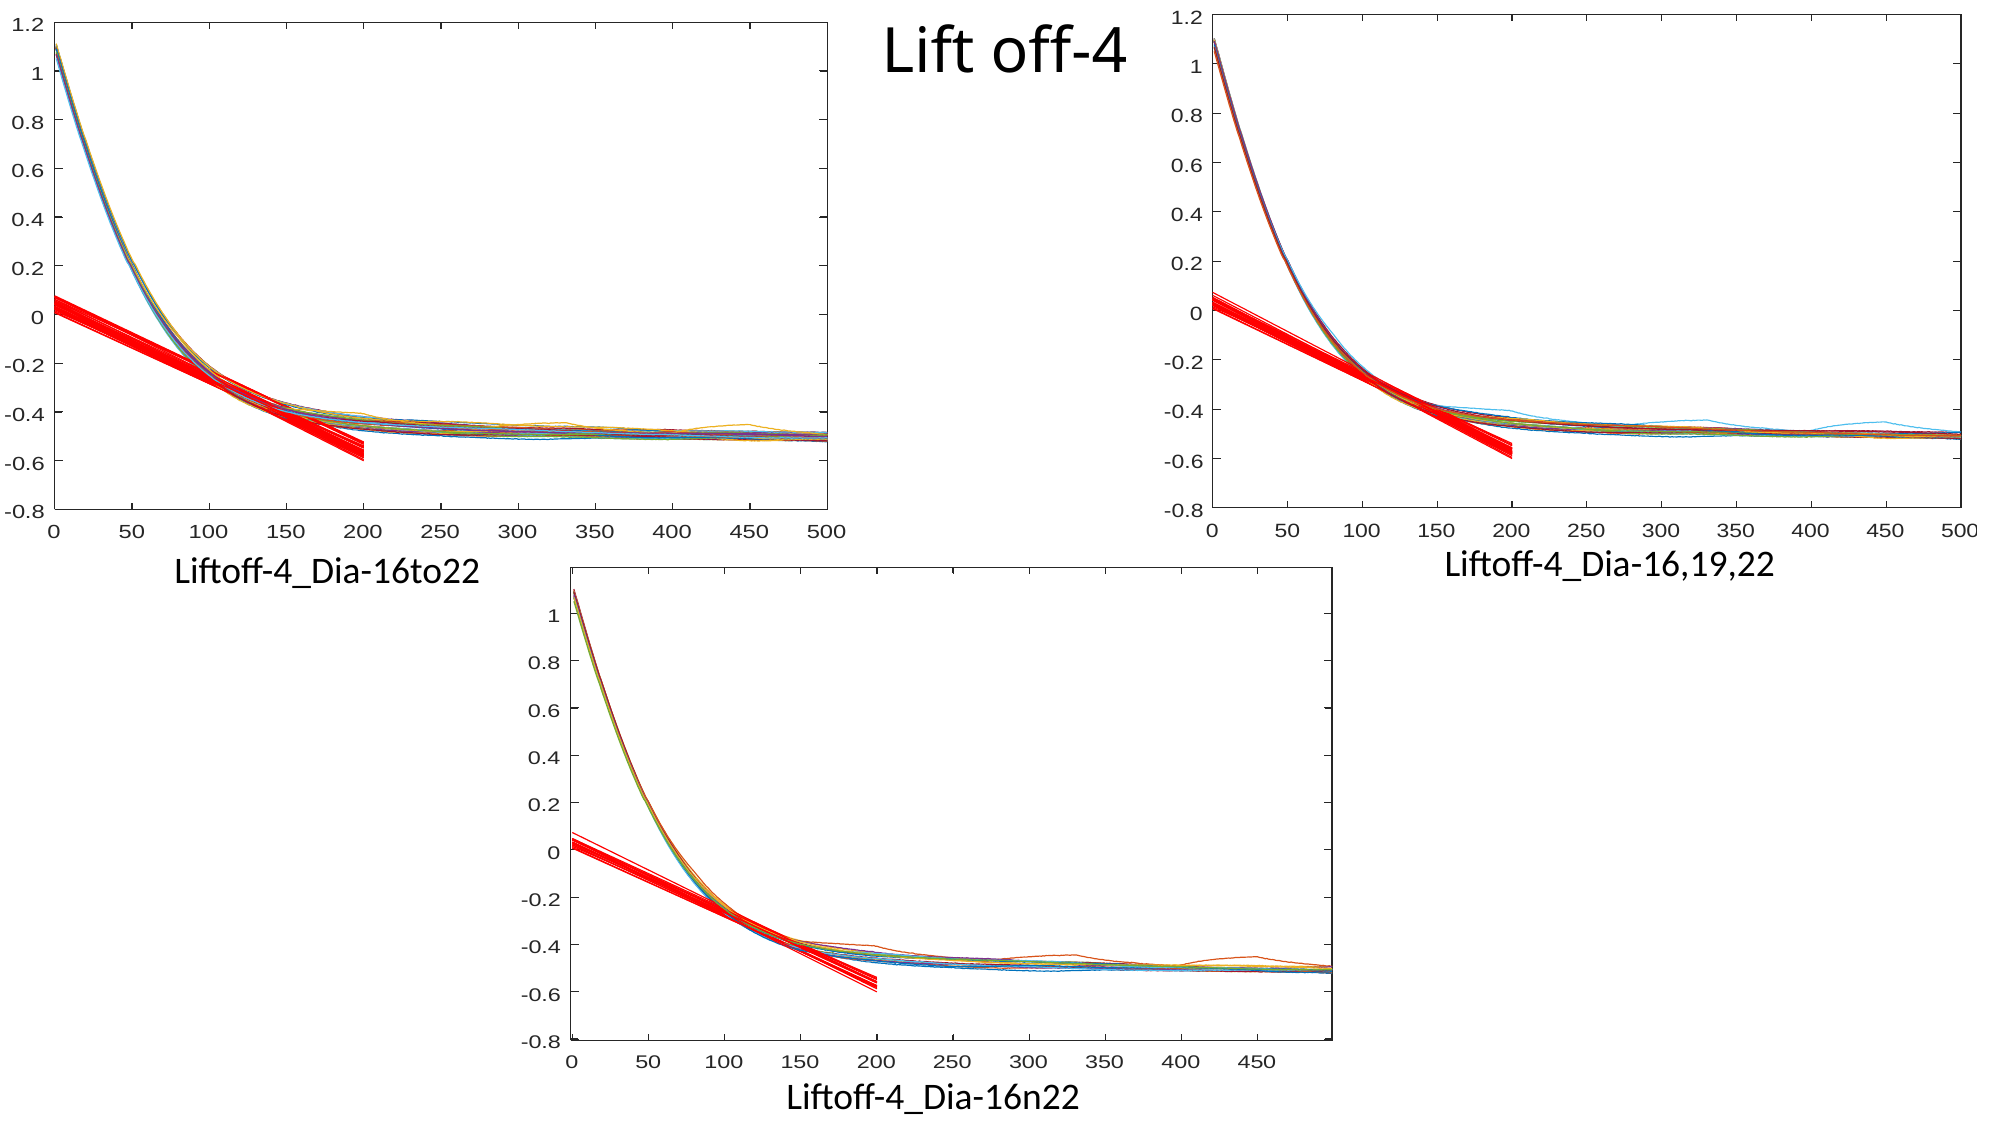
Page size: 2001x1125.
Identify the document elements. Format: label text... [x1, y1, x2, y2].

picture [1, 5, 853, 542]
text_box Liftoff-4_Dia-16n22 [719, 1073, 1148, 1125]
picture [511, 557, 1348, 1073]
picture [1159, 0, 1977, 544]
title Lift off-4 [866, 0, 1151, 124]
text_box Liftoff-4_Dia-16,19,22 [1395, 544, 1824, 602]
text_box Liftoff-4_Dia-16to22 [113, 543, 542, 609]
